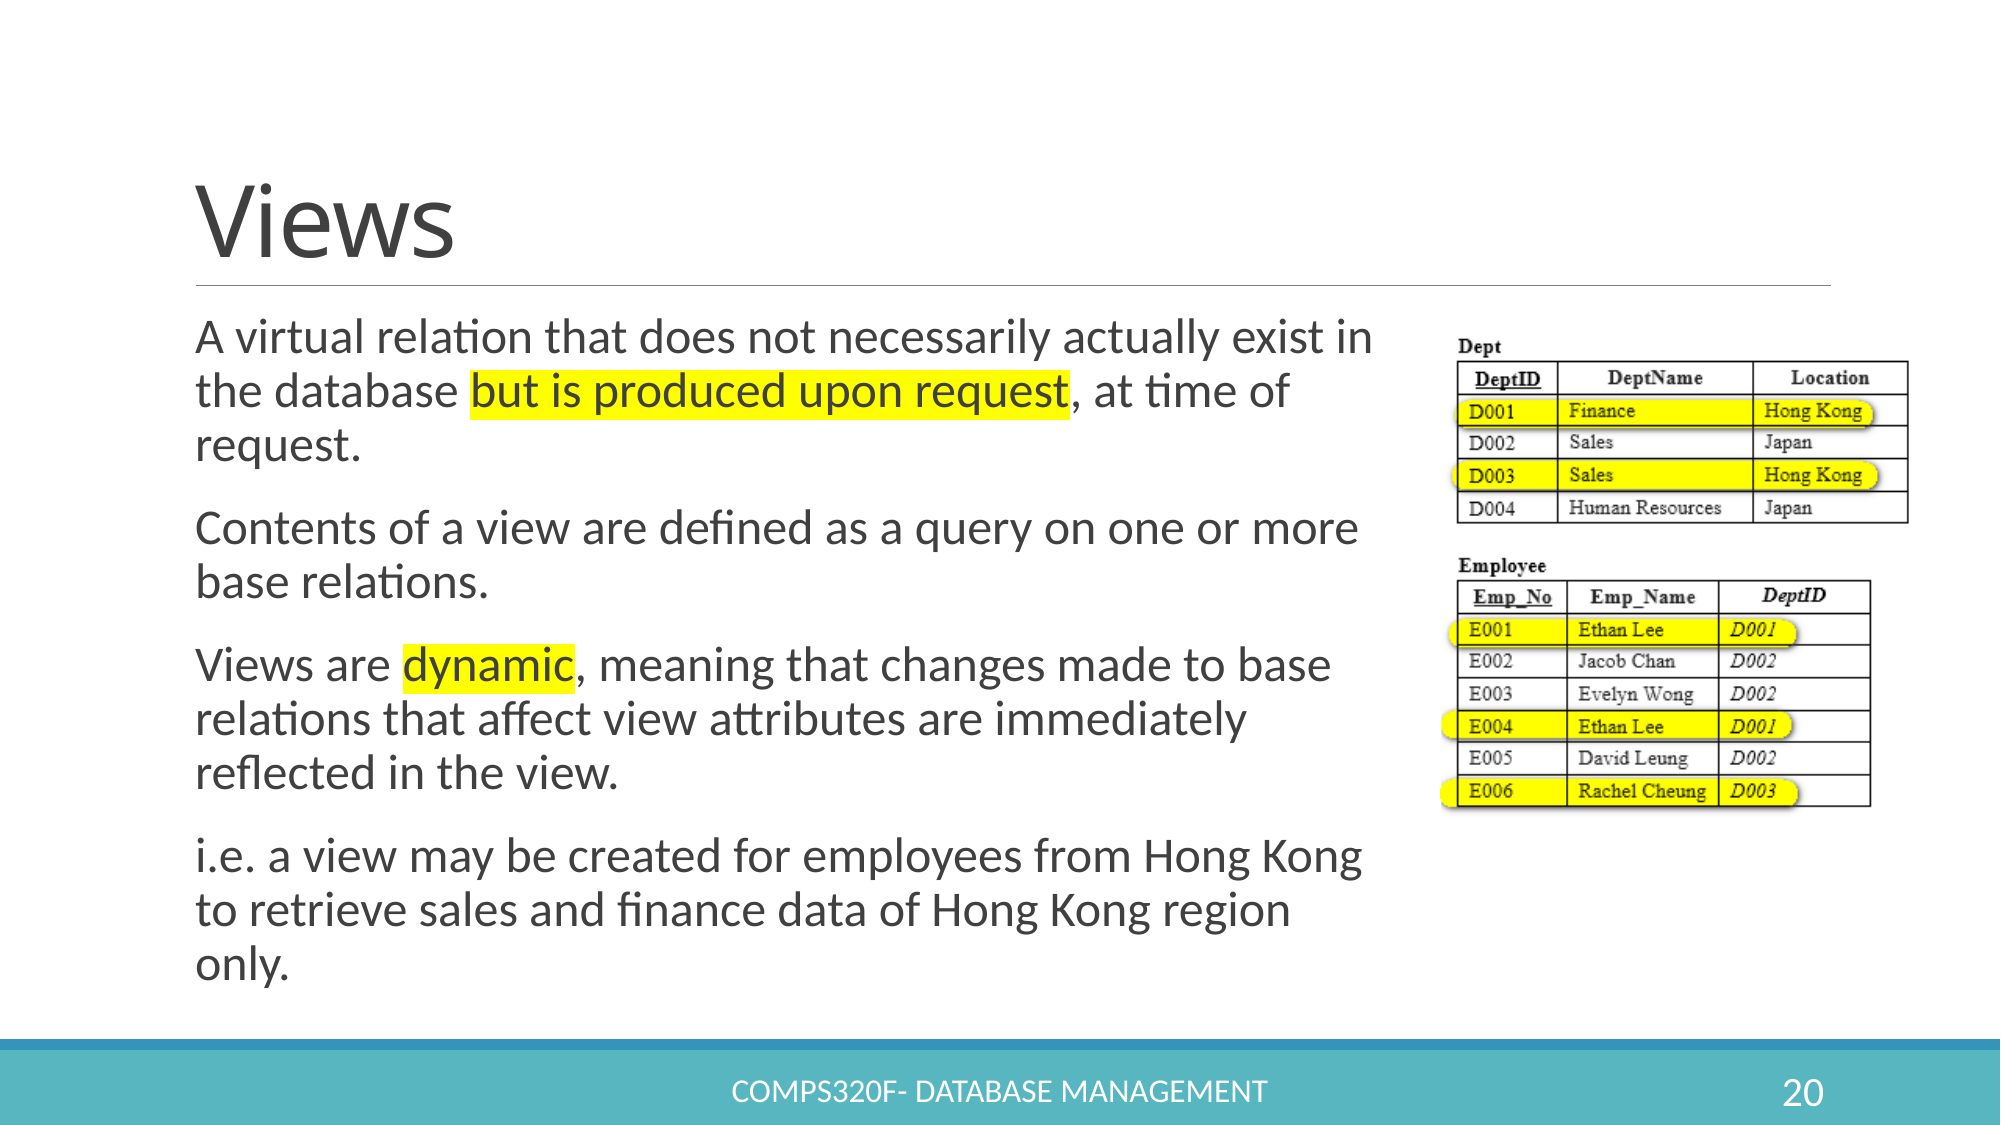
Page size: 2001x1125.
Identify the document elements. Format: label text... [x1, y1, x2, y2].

footer COMPS320F- Database Management [604, 1059, 1396, 1120]
list A virtual relation that does not necessarily actually exist in the database but is produced upon request, at time of request. Contents of a view are defined as a query on one or more base relations. Views are dynamic, meaning that changes made to base relations that affect view attributes are immediately reflected in the view. i.e. a view may be created for employees from Hong Kong to retrieve sales and finance data of Hong Kong region only. [180, 302, 1396, 963]
picture [1439, 325, 1924, 827]
slide_number 20 [1624, 1059, 1840, 1120]
title Views [180, 47, 1830, 285]
